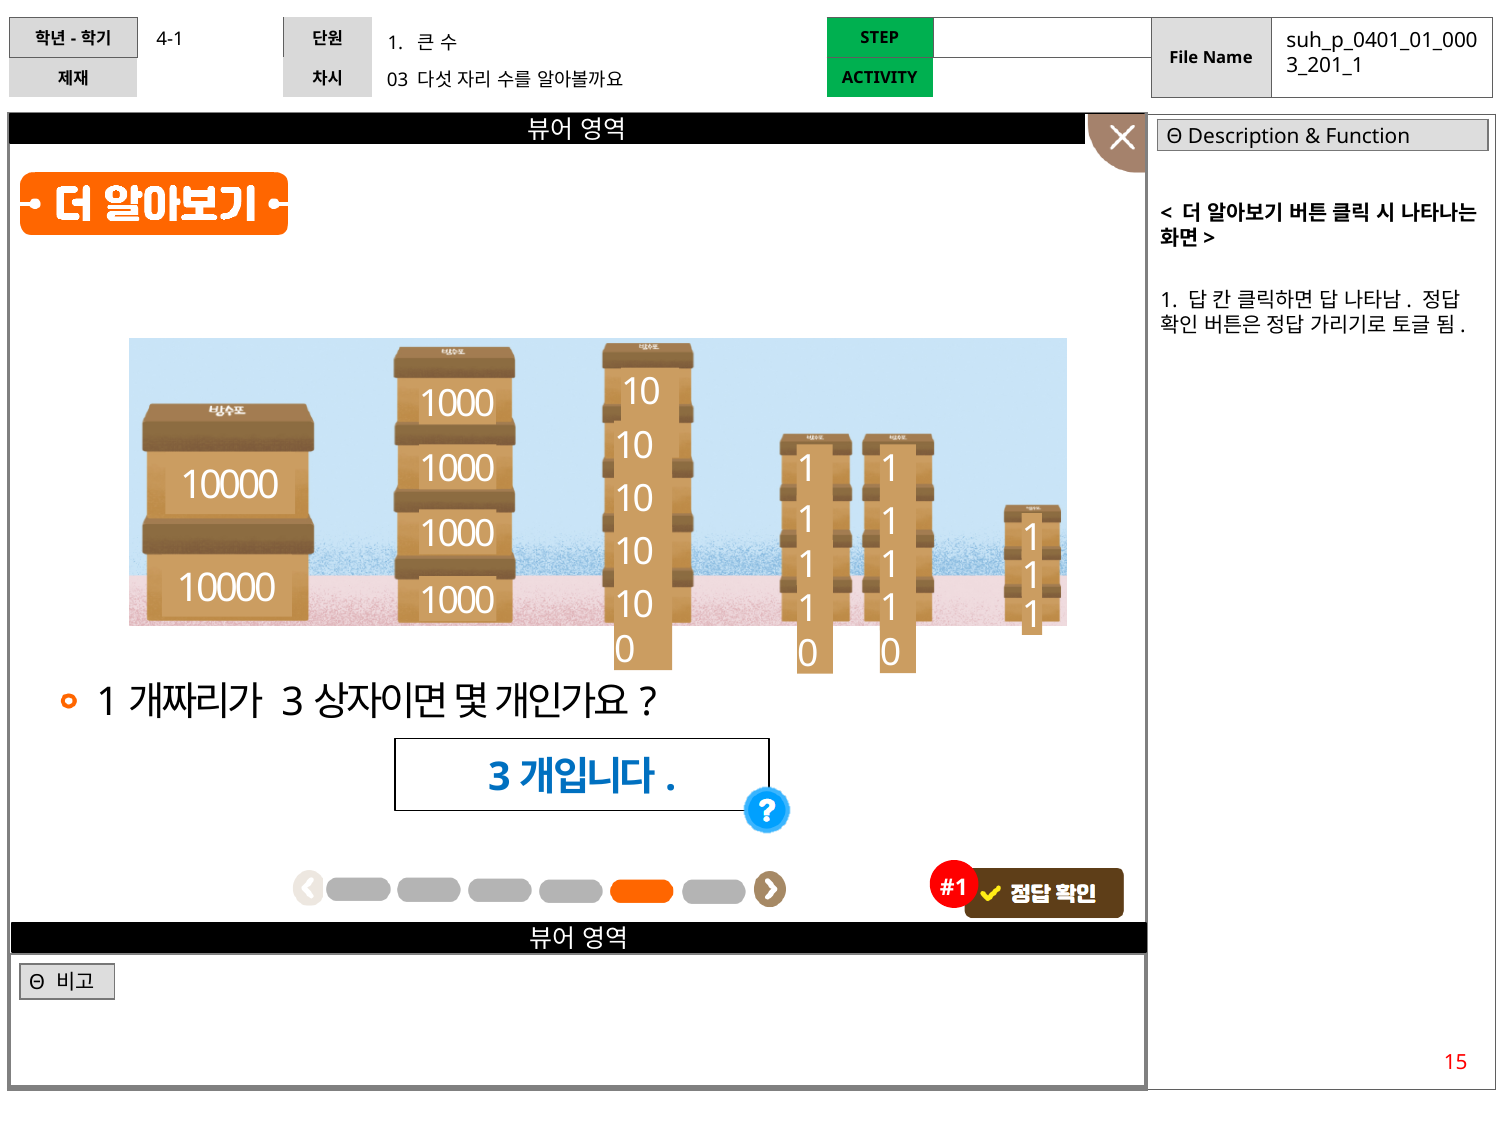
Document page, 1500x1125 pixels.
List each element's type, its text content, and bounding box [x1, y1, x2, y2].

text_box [291, 867, 787, 908]
picture [608, 877, 675, 905]
table_header Θ Description & Function [1158, 120, 1487, 150]
text_box 3개입니다. [395, 738, 770, 811]
picture [394, 874, 463, 904]
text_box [129, 337, 1068, 628]
picture [736, 781, 797, 840]
text_box 1. 큰 수 [372, 23, 828, 48]
picture [536, 876, 604, 905]
text_box suh_p_0401_01_0003_201_1 [1271, 18, 1500, 84]
picture [323, 873, 392, 903]
text_box #1 [927, 857, 970, 911]
picture [20, 172, 288, 235]
text_box 03 다섯 자리 수를 알아볼까요 [372, 60, 821, 96]
text_box 1개짜리가 3상자이면 몇 개인가요? [81, 668, 1152, 731]
picture [465, 875, 533, 905]
picture [1084, 113, 1145, 173]
picture [58, 689, 78, 711]
text_box 4-1 [141, 18, 284, 55]
picture [963, 864, 1126, 919]
text_box < 더 알아보기 버튼 클릭 시 나타나는 화면> 1. 답 칸 클릭하면 답 나타남. 정답 확인 버튼은 정답 가리기로 토글 됨. [1145, 160, 1500, 376]
